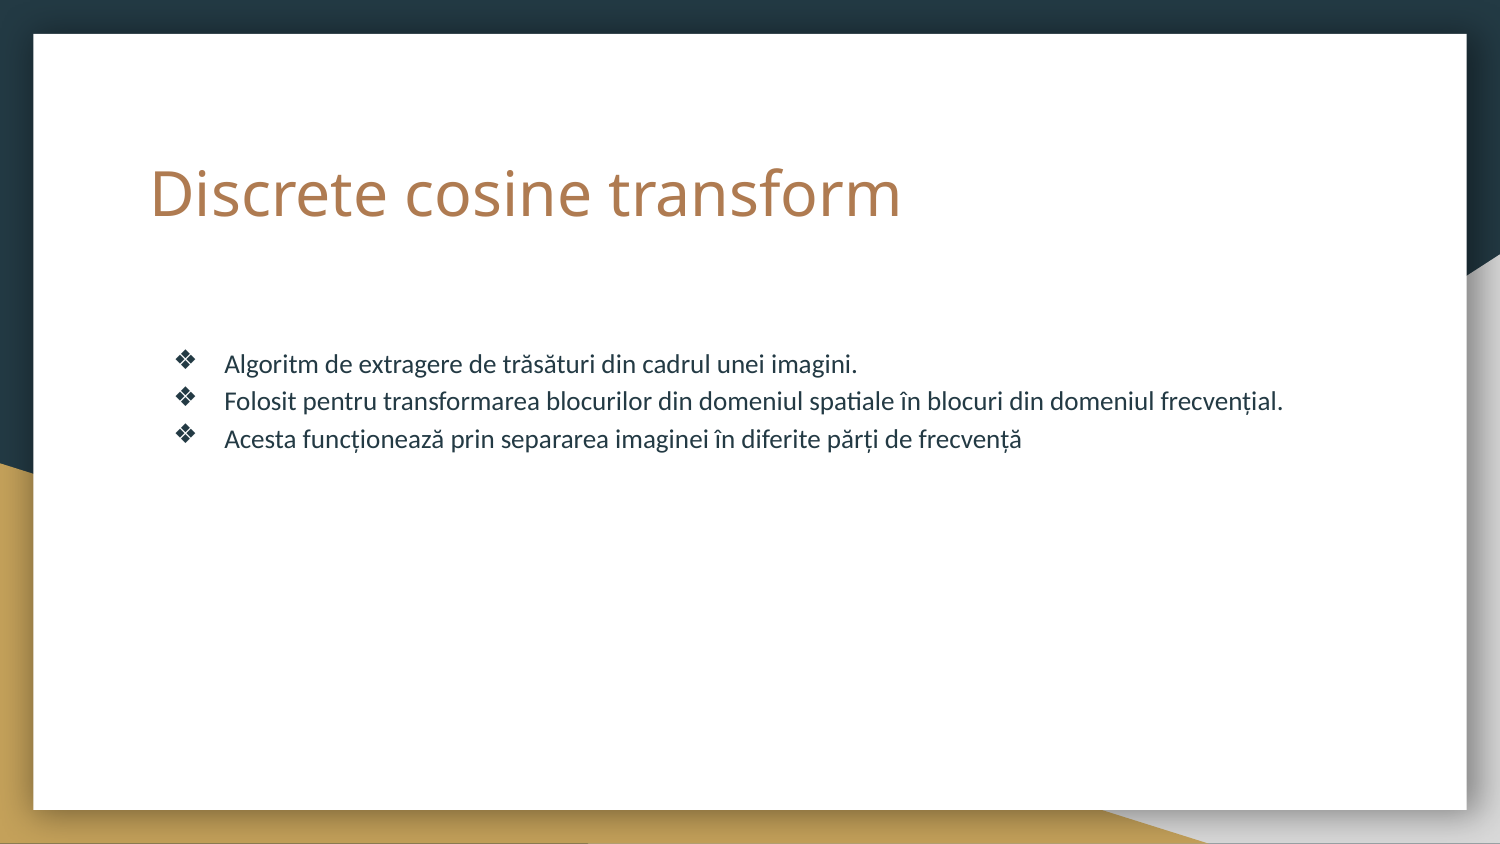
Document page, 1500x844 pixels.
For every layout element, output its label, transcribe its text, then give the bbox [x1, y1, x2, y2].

title Discrete cosine transform [134, 138, 1366, 296]
list Algoritm de extragere de trăsături din cadrul unei imagini. Folosit pentru transformarea blocurilor din domeniul spatiale în blocuri din domeniul frecvențial. Acesta funcționează prin separarea imaginei în diferite părți de frecvență [134, 326, 1366, 729]
